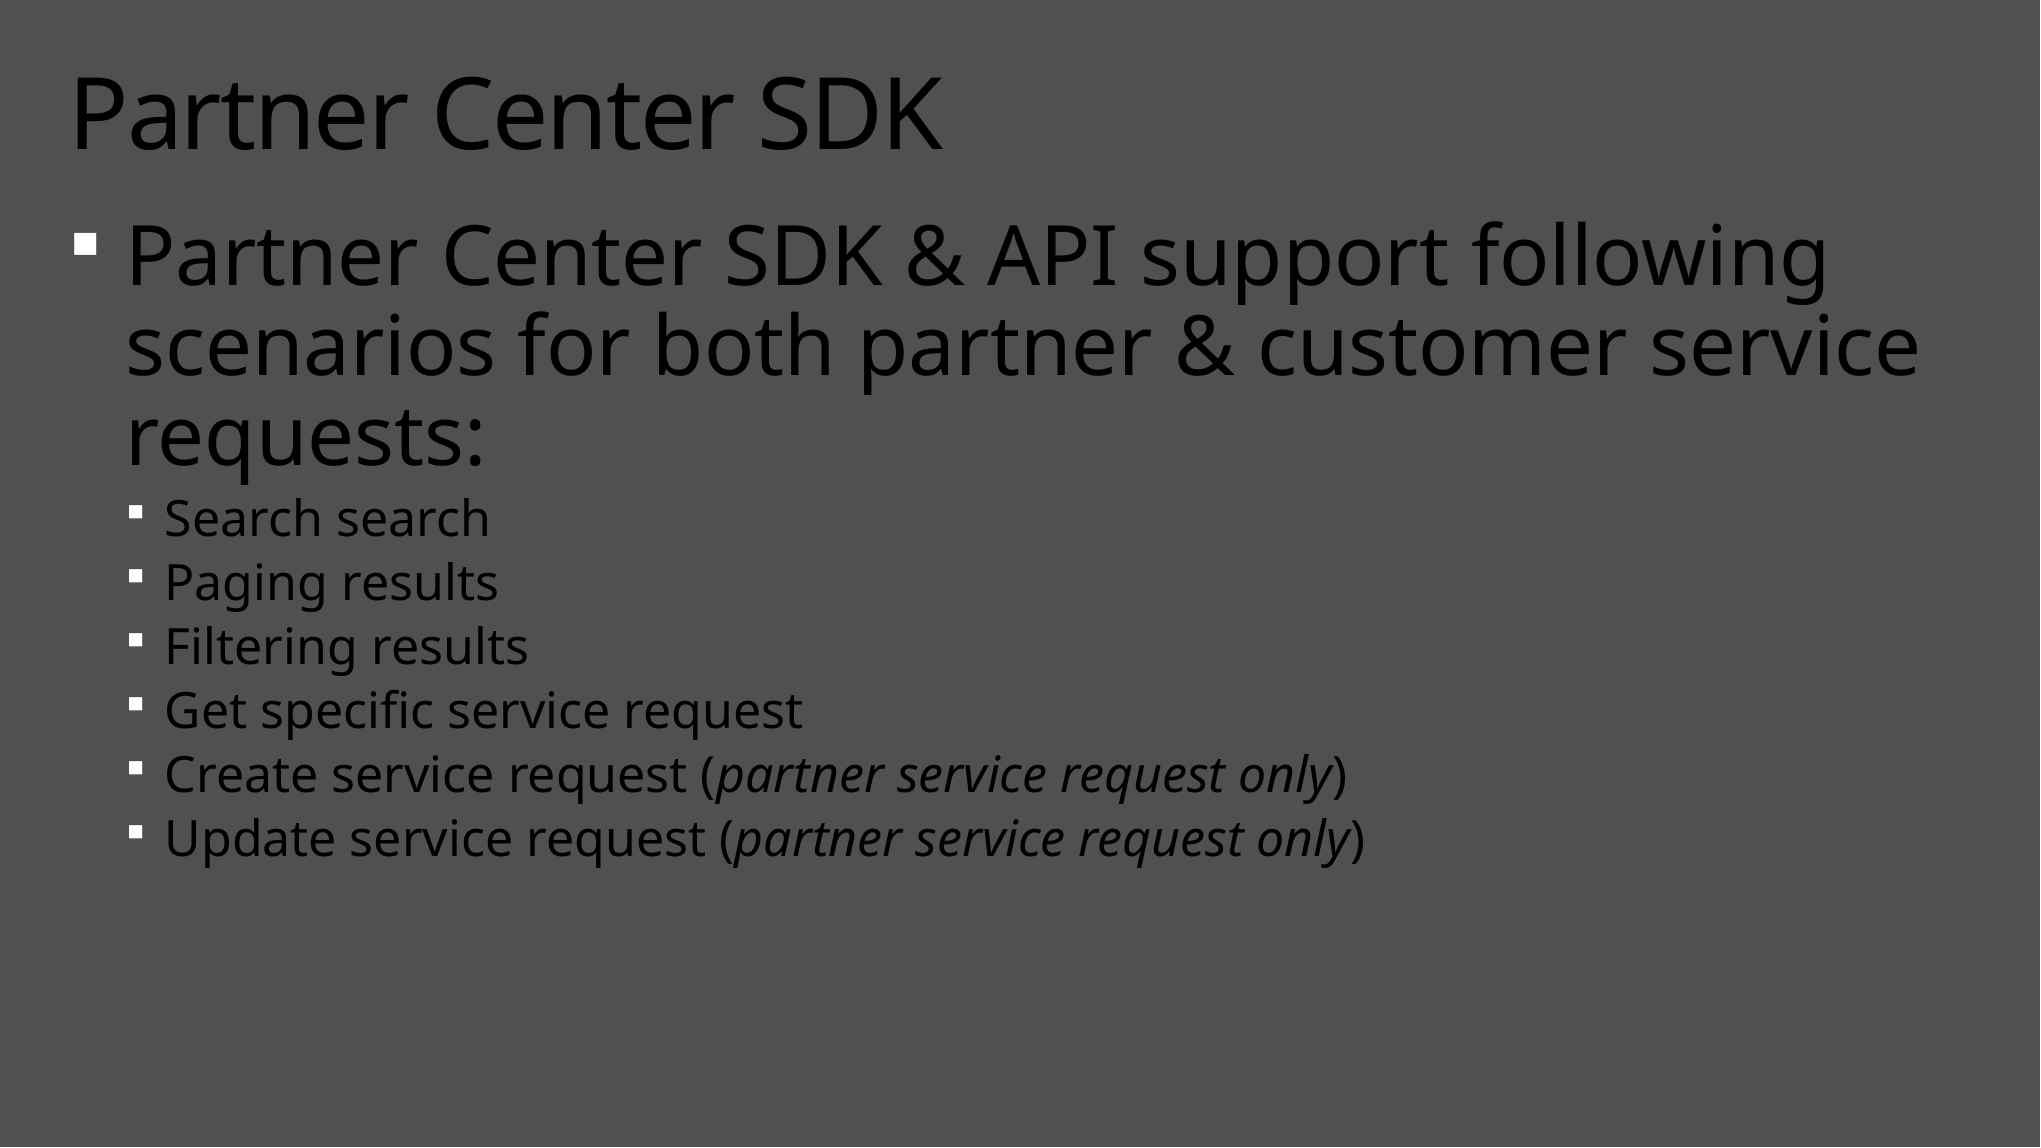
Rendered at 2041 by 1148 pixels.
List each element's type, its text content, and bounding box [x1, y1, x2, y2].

list Partner Center SDK & API support following scenarios for both partner & customer service requests: Search search Paging results Filtering results Get specific service request Create service request (partner service request only) Update service request (partner service request only) [45, 199, 1996, 811]
title Partner Center SDK [45, 48, 1996, 199]
